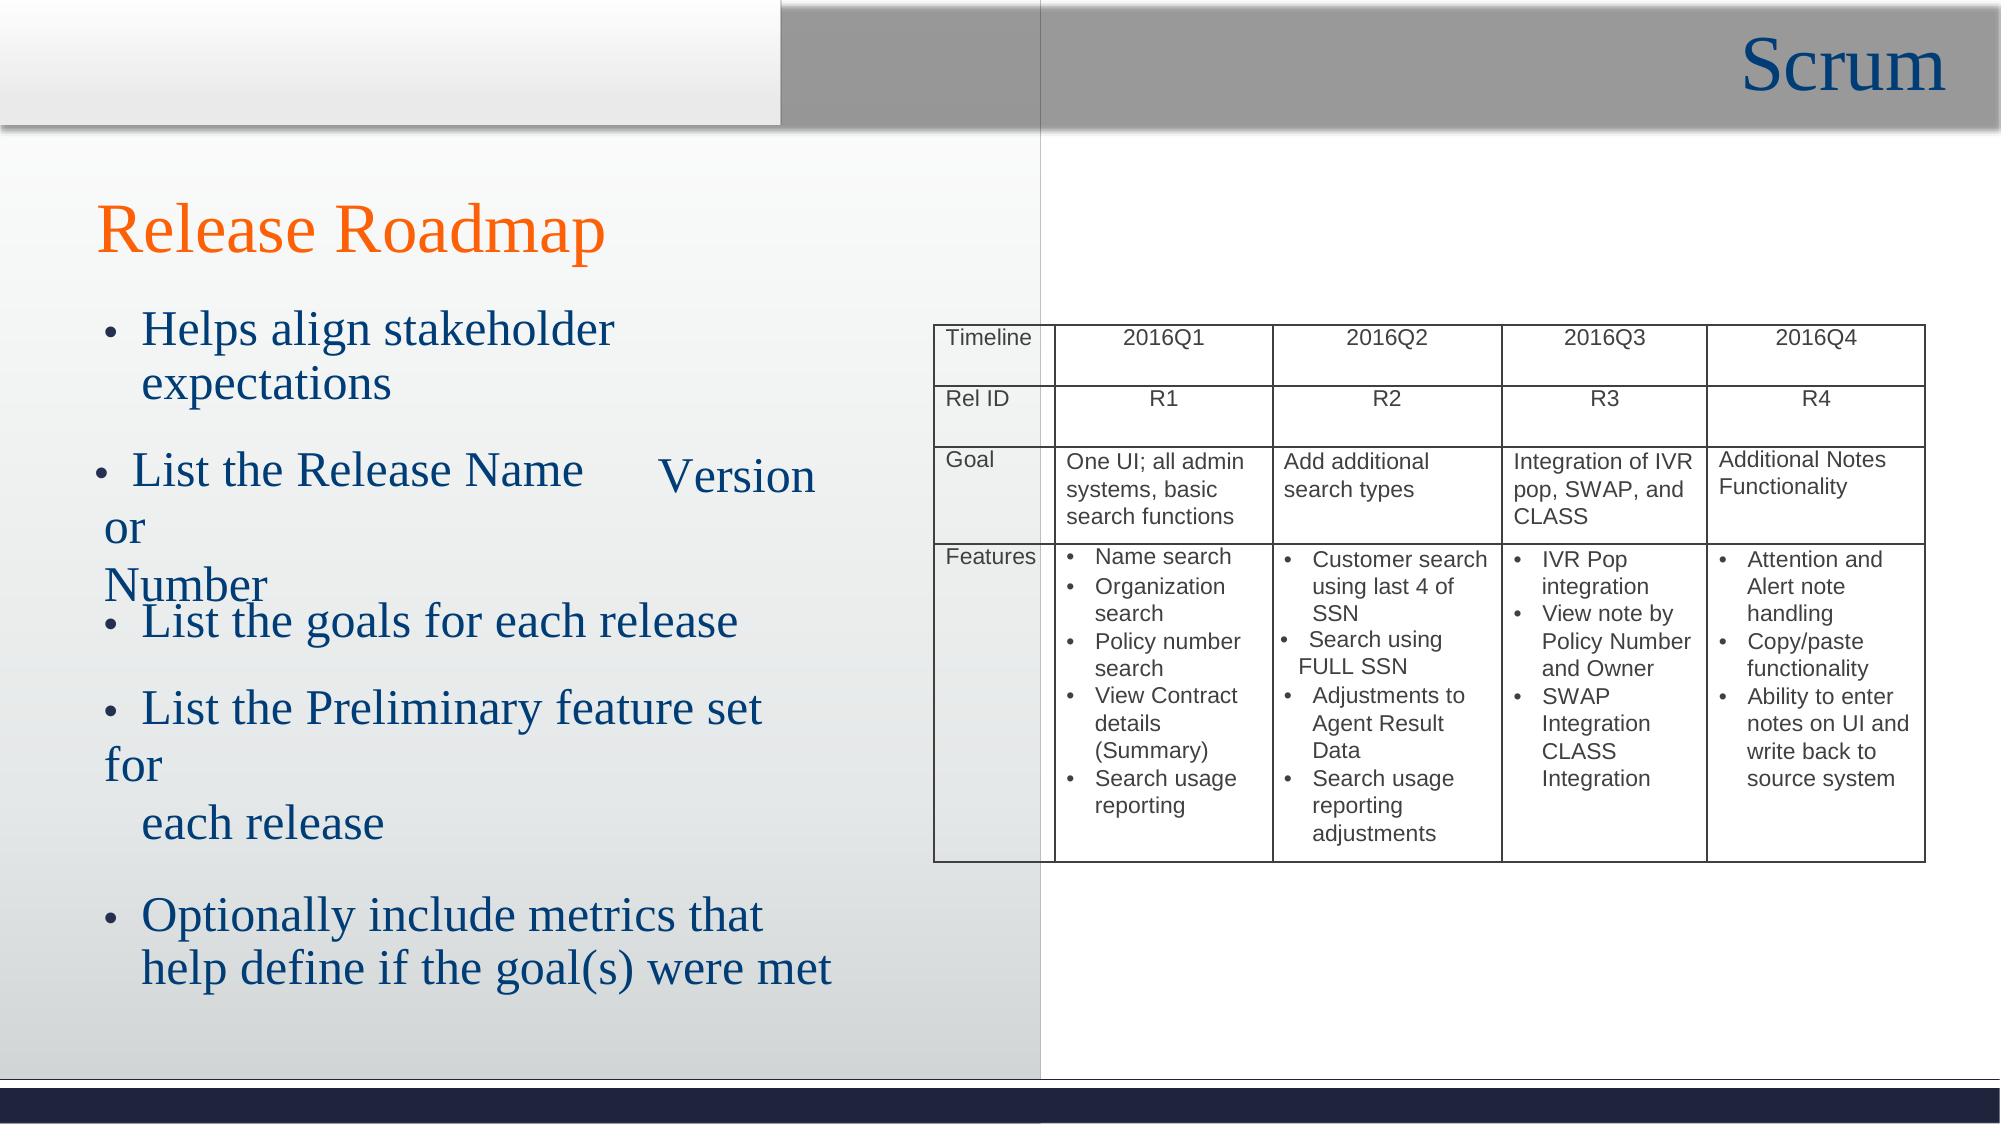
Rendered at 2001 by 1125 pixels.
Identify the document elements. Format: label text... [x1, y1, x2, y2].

text_box Version [655, 448, 821, 504]
text_box [0, 1079, 2000, 1083]
text_box One UI; all admin systems, basic search functions [1055, 446, 1272, 544]
text_box • Customer search using last 4 of SSN • Search using FULL SSN • Adjustments to Agent Result Data • Search usage reporting adjustments [1272, 544, 1502, 862]
text_box 2016Q2 [1272, 324, 1502, 385]
text_box R4 [1707, 385, 1925, 446]
text_box 2016Q3 [1502, 324, 1707, 385]
text_box R1 [1055, 385, 1272, 446]
text_box Release Roadmap • Helps align stakeholder expectations • List the Release Name or Number [94, 192, 657, 558]
text_box 2016Q1 [1055, 324, 1272, 385]
text_box • Attention and Alert note handling • Copy/paste functionality • Ability to enter notes on UI and write back to source system [1707, 544, 1925, 862]
text_box • Name search • Organization search • Policy number search • View Contract details (Summary) • Search usage reporting [1055, 544, 1272, 862]
text_box Additional Notes Functionality [1707, 446, 1925, 544]
text_box • IVR Pop integration • View note by Policy Number and Owner • SWAP Integration CLASS Integration [1502, 544, 1707, 862]
text_box Scrum [1737, 23, 1962, 107]
text_box 2016Q4 [1707, 324, 1925, 385]
text_box R2 [1272, 385, 1502, 446]
text_box Integration of IVR pop, SWAP, and CLASS [1502, 446, 1707, 544]
text_box Add additional search types [1272, 446, 1502, 544]
text_box Features [934, 544, 1055, 862]
text_box Timeline [934, 324, 1055, 385]
text_box [0, 140, 2000, 1079]
text_box Rel ID [934, 385, 1055, 446]
text_box • List the goals for each release • List the Preliminary feature set for each release • Optionally include metrics that help define if the goal(s) were met [101, 594, 841, 940]
text_box R3 [1502, 385, 1707, 446]
text_box [0, 0, 2000, 125]
text_box [0, 125, 2000, 140]
text_box [0, 1084, 2000, 1125]
text_box Goal [934, 446, 1055, 544]
